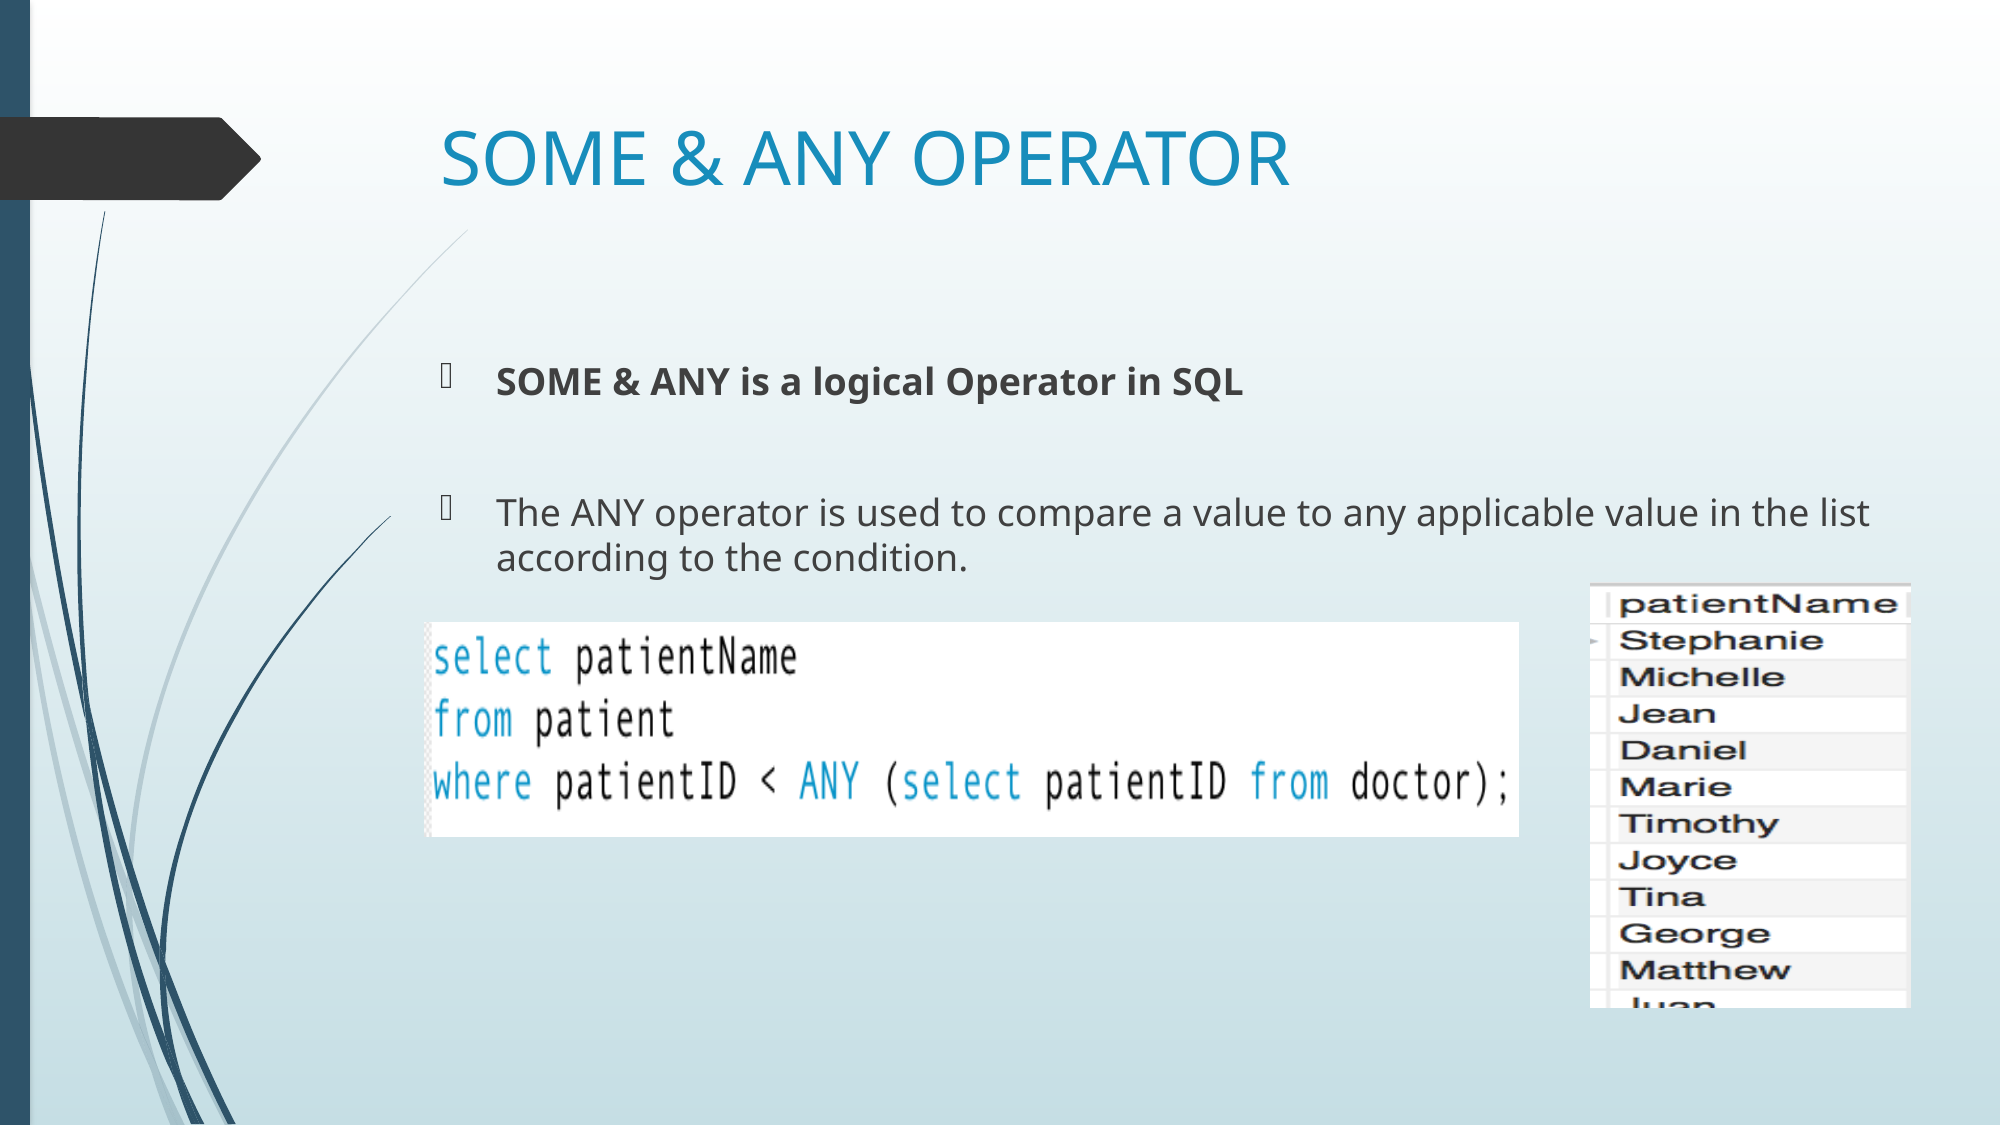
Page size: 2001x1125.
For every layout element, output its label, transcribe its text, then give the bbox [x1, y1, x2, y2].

title SOME & ANY OPERATOR [425, 102, 1888, 313]
picture [1589, 581, 1912, 1008]
list SOME & ANY is a logical Operator in SQL The ANY operator is used to compare a value to any applicable value in the list according to the condition. [424, 350, 1888, 970]
picture [424, 621, 1520, 837]
